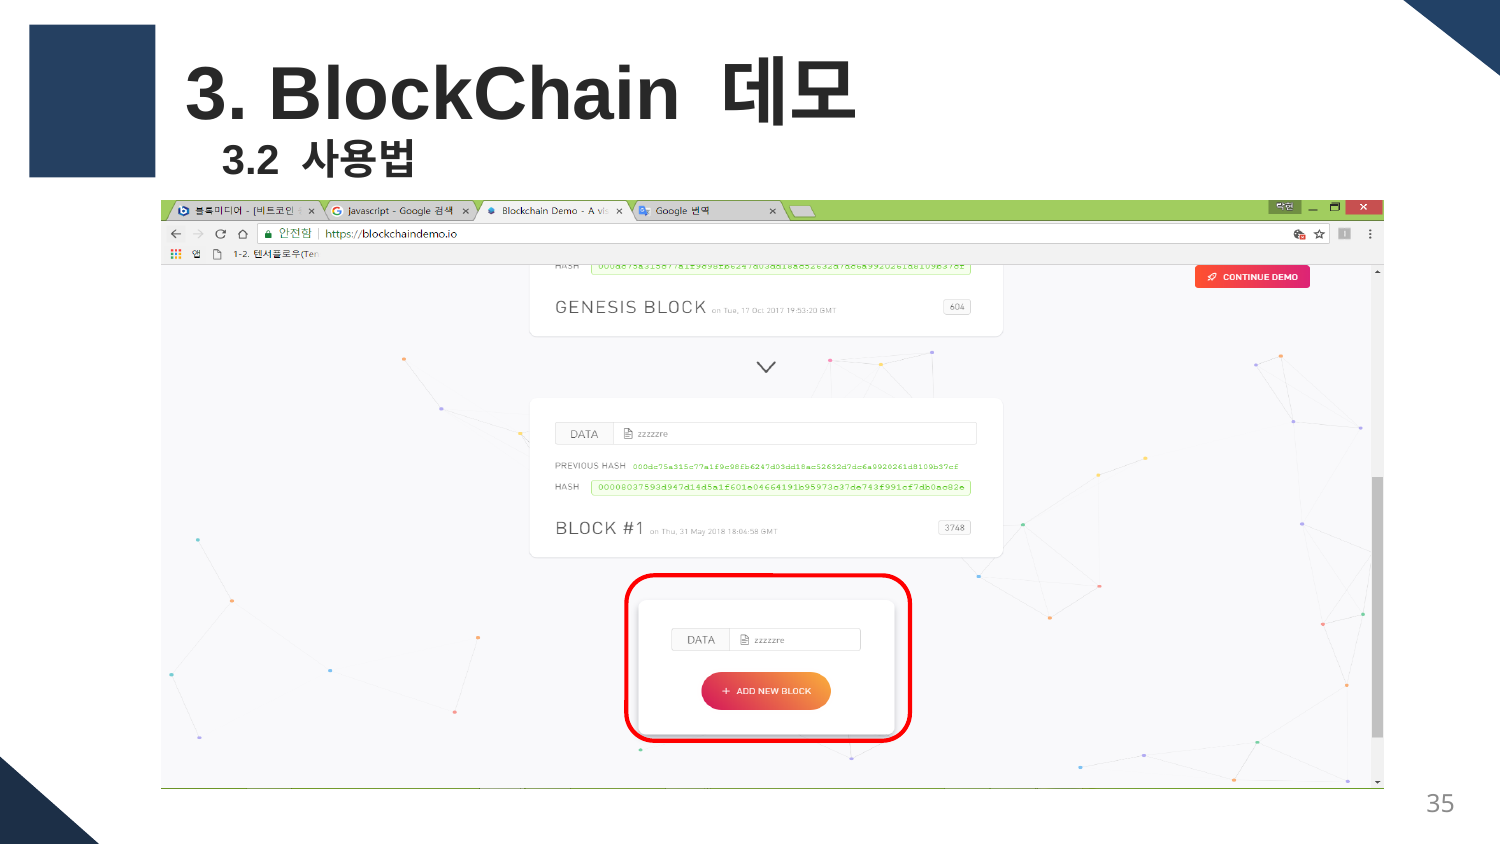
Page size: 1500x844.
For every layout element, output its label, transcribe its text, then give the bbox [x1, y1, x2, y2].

slide_number 35 [1120, 782, 1471, 828]
picture [160, 199, 1385, 789]
text_box 3.2 사용법 [184, 90, 1379, 198]
text_box [0, 756, 100, 844]
text_box [1403, 0, 1500, 76]
text_box 3. BlockChain 데모 [171, 11, 1366, 123]
text_box [29, 24, 156, 178]
